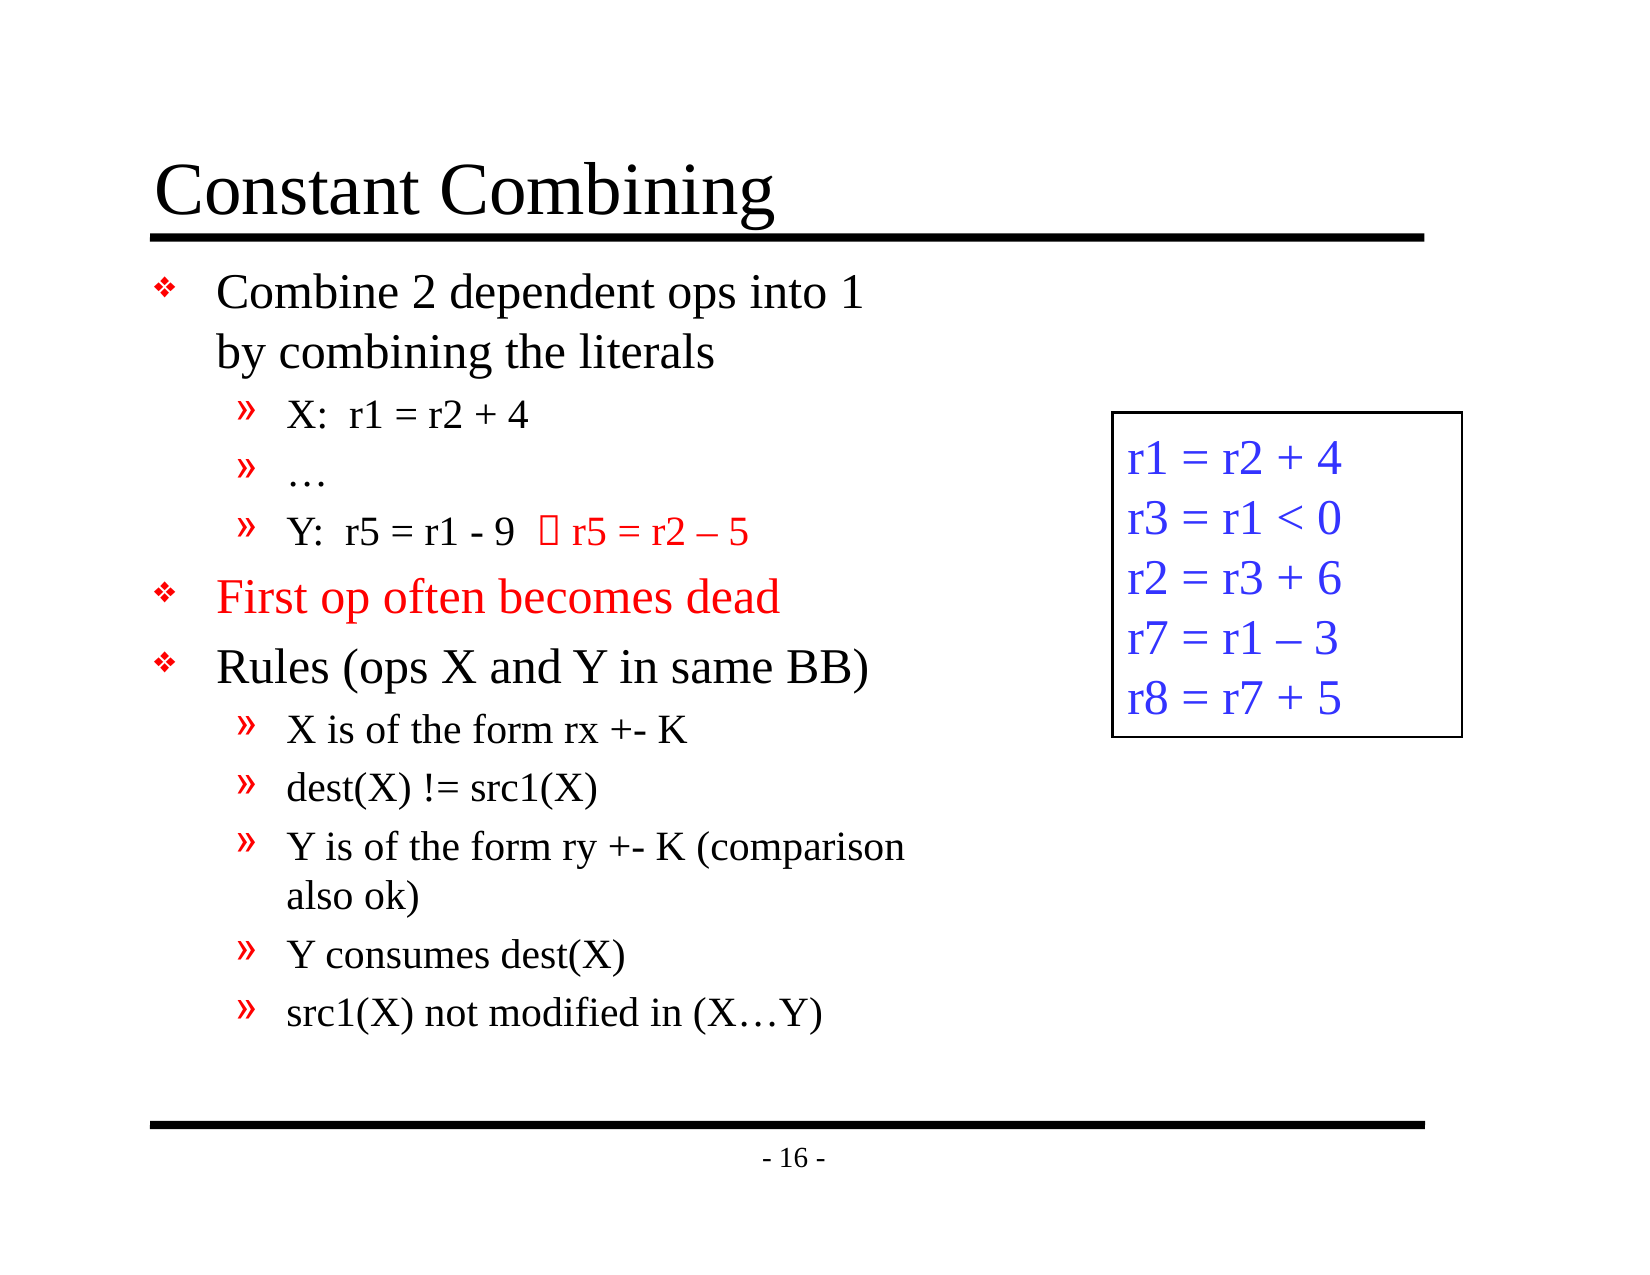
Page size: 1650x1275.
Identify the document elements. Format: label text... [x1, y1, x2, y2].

list Combine 2 dependent ops into 1 by combining the literals X: r1 = r2 + 4 … Y: r5 = r1 - 9  r5 = r2 – 5 First op often becomes dead Rules (ops X and Y in same BB) X is of the form rx +- K dest(X) != src1(X) Y is of the form ry +- K (comparison also ok) Y consumes dest(X) src1(X) not modified in (X…Y) [137, 249, 938, 1106]
title Constant Combining [137, 137, 1413, 238]
text_box r1 = r2 + 4 r3 = r1 < 0 r2 = r3 + 6 r7 = r1 – 3 r8 = r7 + 5 [1112, 412, 1463, 738]
